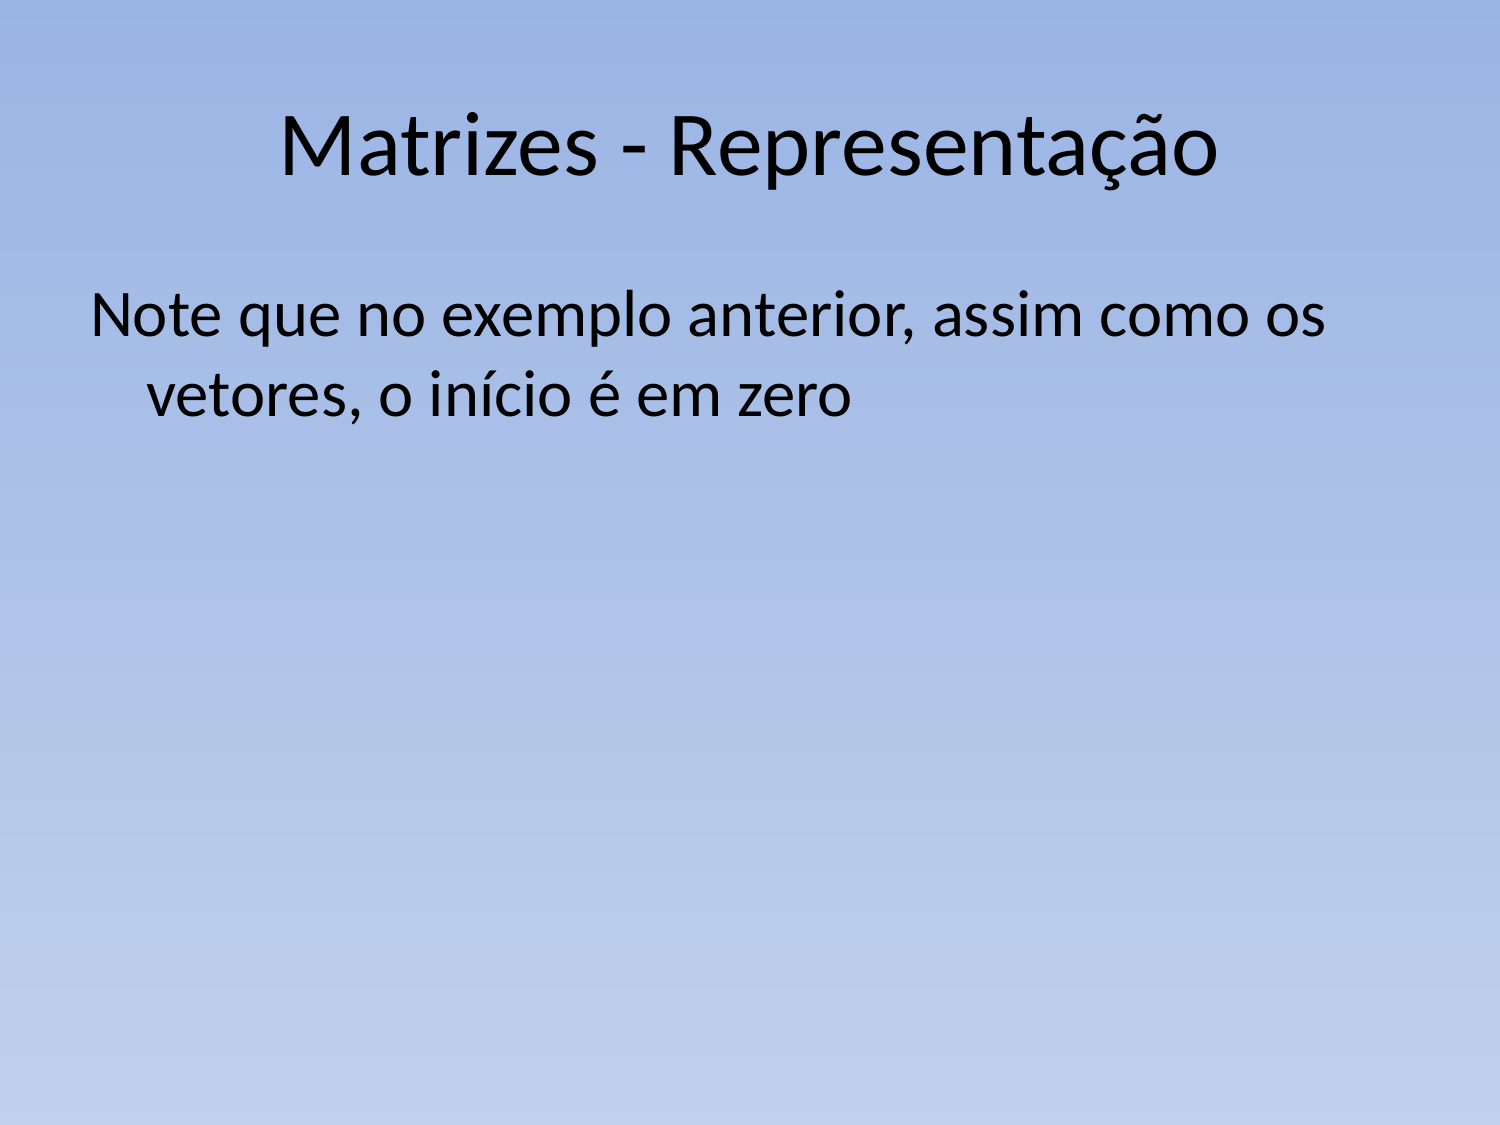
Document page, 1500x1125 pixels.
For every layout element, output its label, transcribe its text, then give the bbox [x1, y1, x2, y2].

title Matrizes - Representação [75, 45, 1425, 233]
list Note que no exemplo anterior, assim como os vetores, o início é em zero [75, 262, 1425, 1005]
